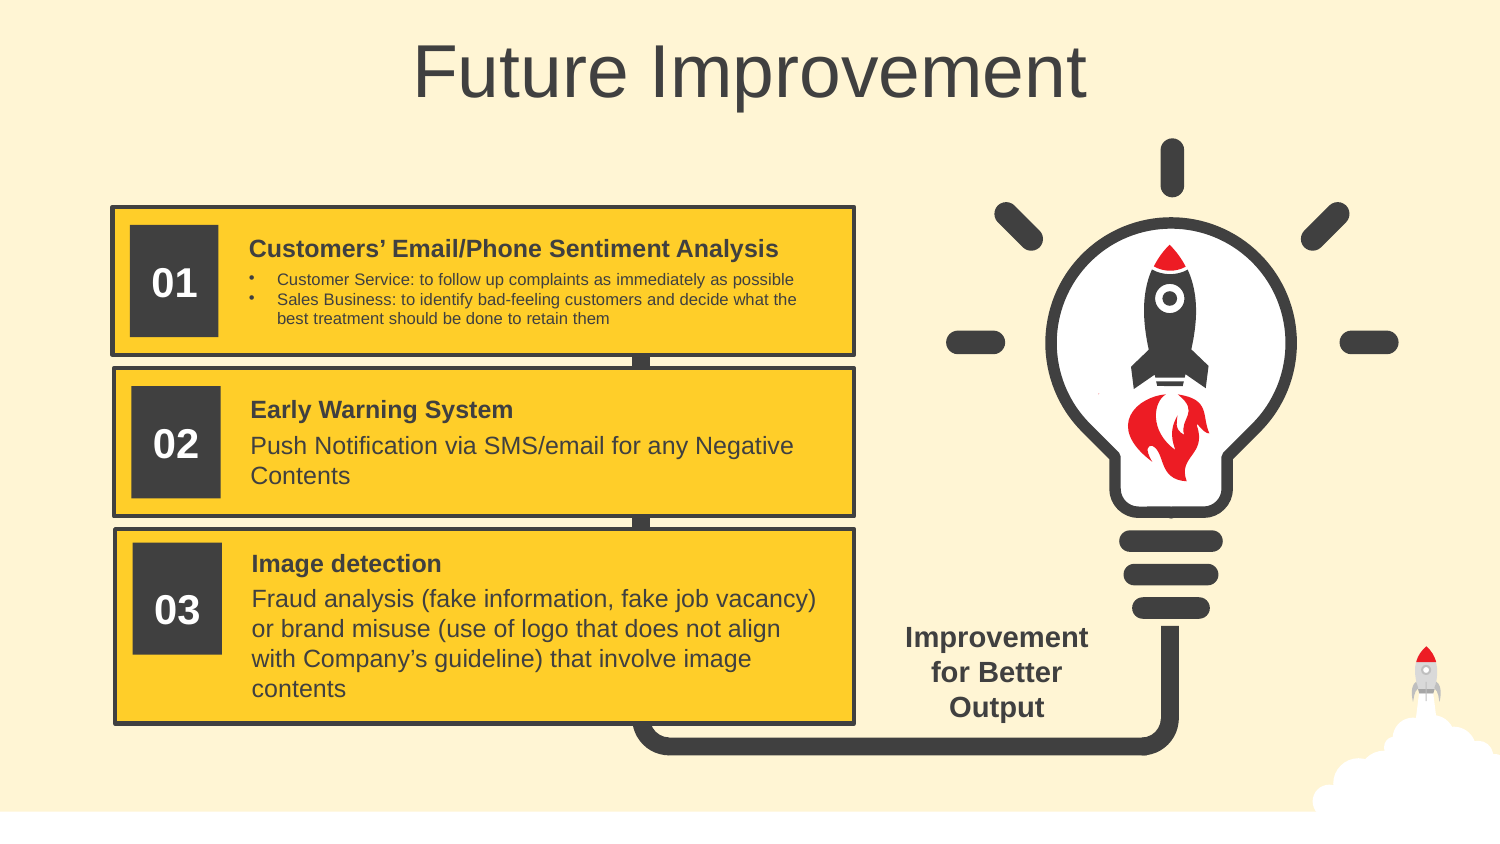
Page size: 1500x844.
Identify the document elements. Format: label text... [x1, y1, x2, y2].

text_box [112, 206, 855, 517]
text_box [631, 138, 1399, 756]
text_box [131, 541, 224, 657]
text_box [113, 527, 626, 726]
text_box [236, 539, 833, 713]
list Future Improvement [0, 20, 1500, 115]
text_box 03 [139, 575, 216, 640]
